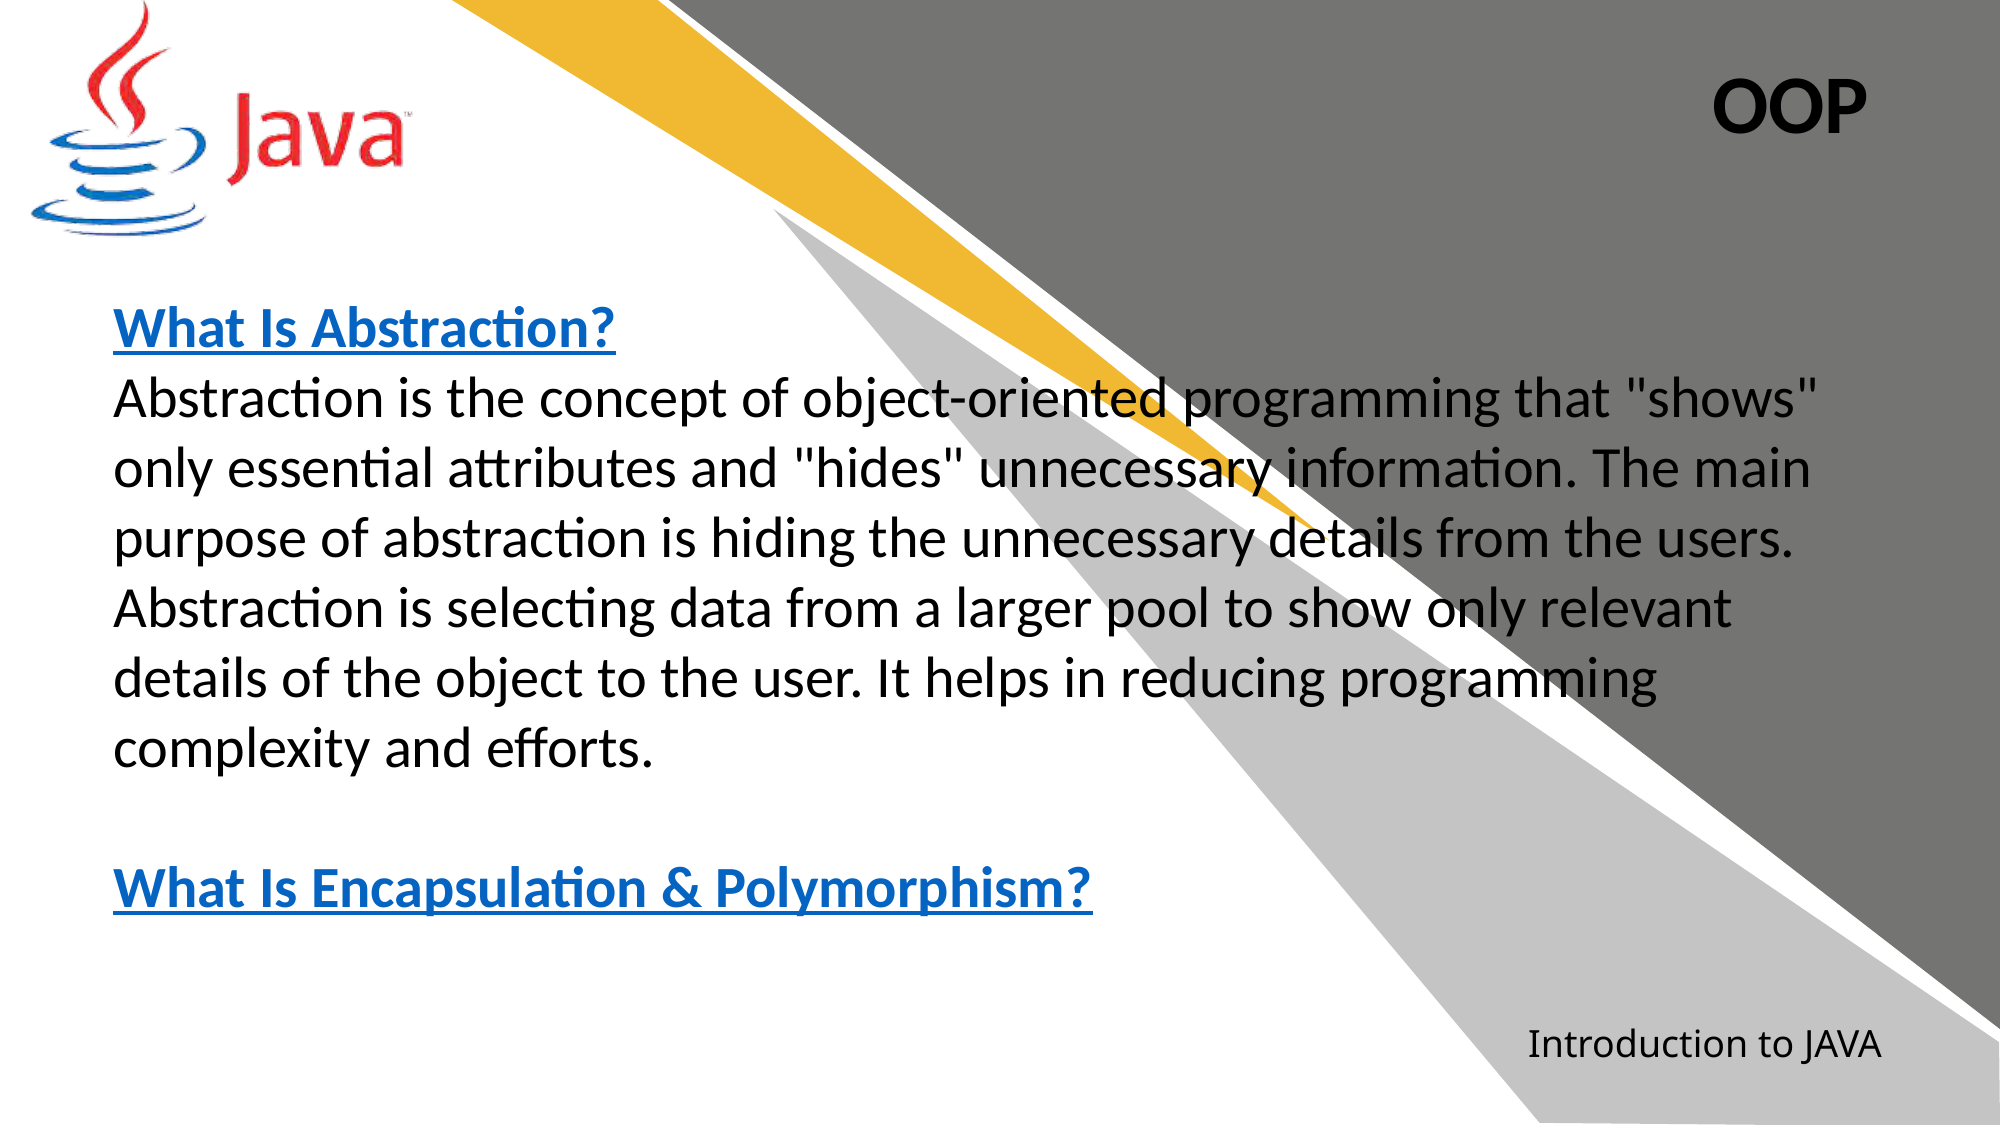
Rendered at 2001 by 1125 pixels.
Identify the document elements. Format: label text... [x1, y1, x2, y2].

text_box [461, 0, 1009, 281]
text_box What Is Abstraction? Abstraction is the concept of object-oriented programming that "shows" only essential attributes and "hides" unnecessary information. The main purpose of abstraction is hiding the unnecessary details from the users. Abstraction is selecting data from a larger pool to show only relevant details of the object to the user. It helps in reducing programming complexity and efforts. What Is Encapsulation & Polymorphism? [98, 281, 1918, 927]
text_box [1534, 1118, 2000, 1125]
picture [0, 0, 461, 263]
text_box OOP [1674, 42, 1885, 158]
text_box [1374, 927, 1957, 1093]
text_box [667, 0, 2000, 1012]
text_box Introduction to JAVA [1513, 1012, 2000, 1118]
text_box [772, 207, 882, 281]
